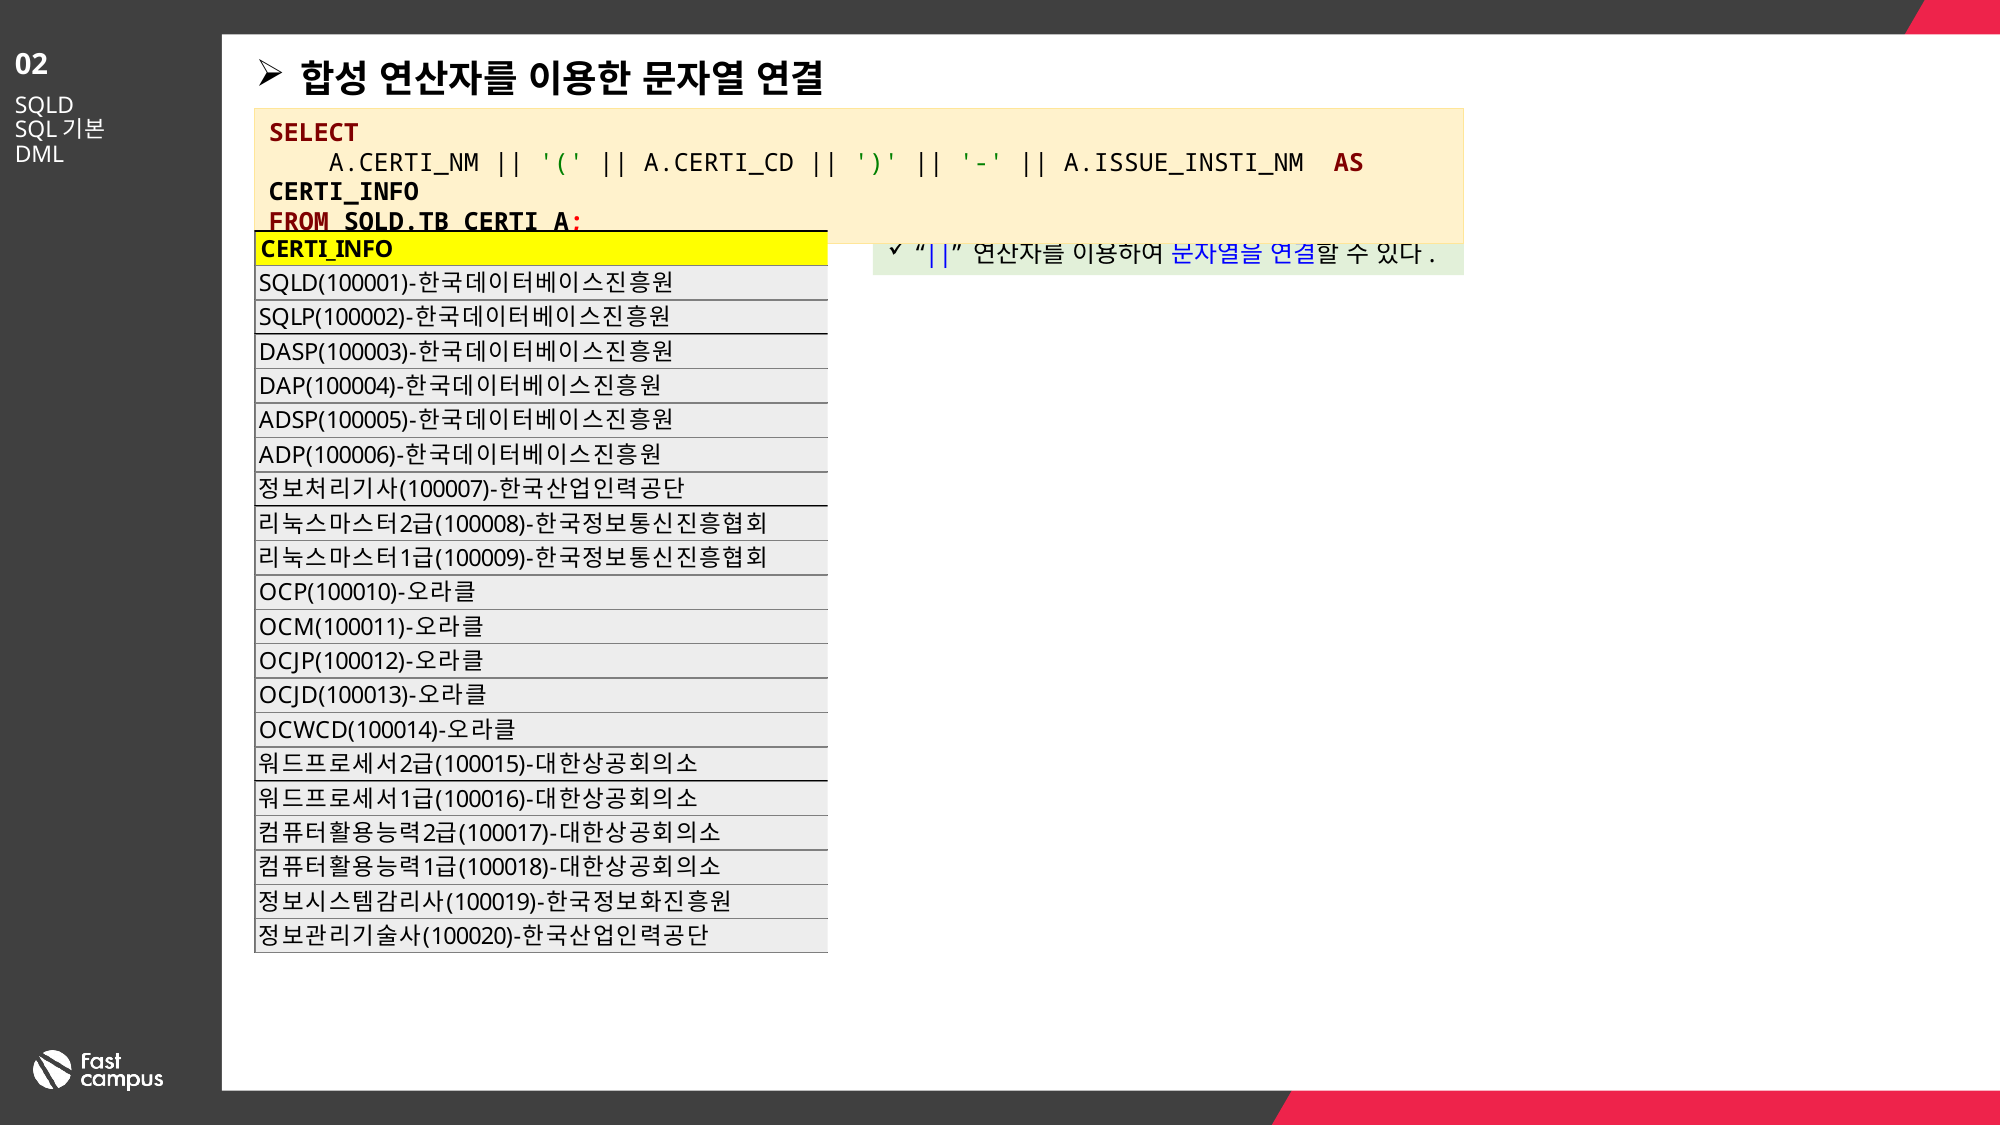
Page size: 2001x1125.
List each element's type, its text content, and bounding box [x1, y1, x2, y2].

list SQLD SQL기본 DML [0, 86, 223, 291]
text_box 합성 연산자를 이용한 문자열 연결 [241, 48, 841, 108]
list 02 [0, 41, 223, 86]
text_box SELECT A.CERTI_NM || '(' || A.CERTI_CD || ')' || '-' || A.ISSUE_INSTI_NM AS CERTI_INFO FROM SQLD.TB_CERTI A; [254, 108, 1464, 244]
picture [254, 230, 831, 956]
text_box “||” 연산자를 이용하여 문자열을 연결할 수 있다. [872, 244, 1464, 276]
picture [33, 1050, 163, 1091]
